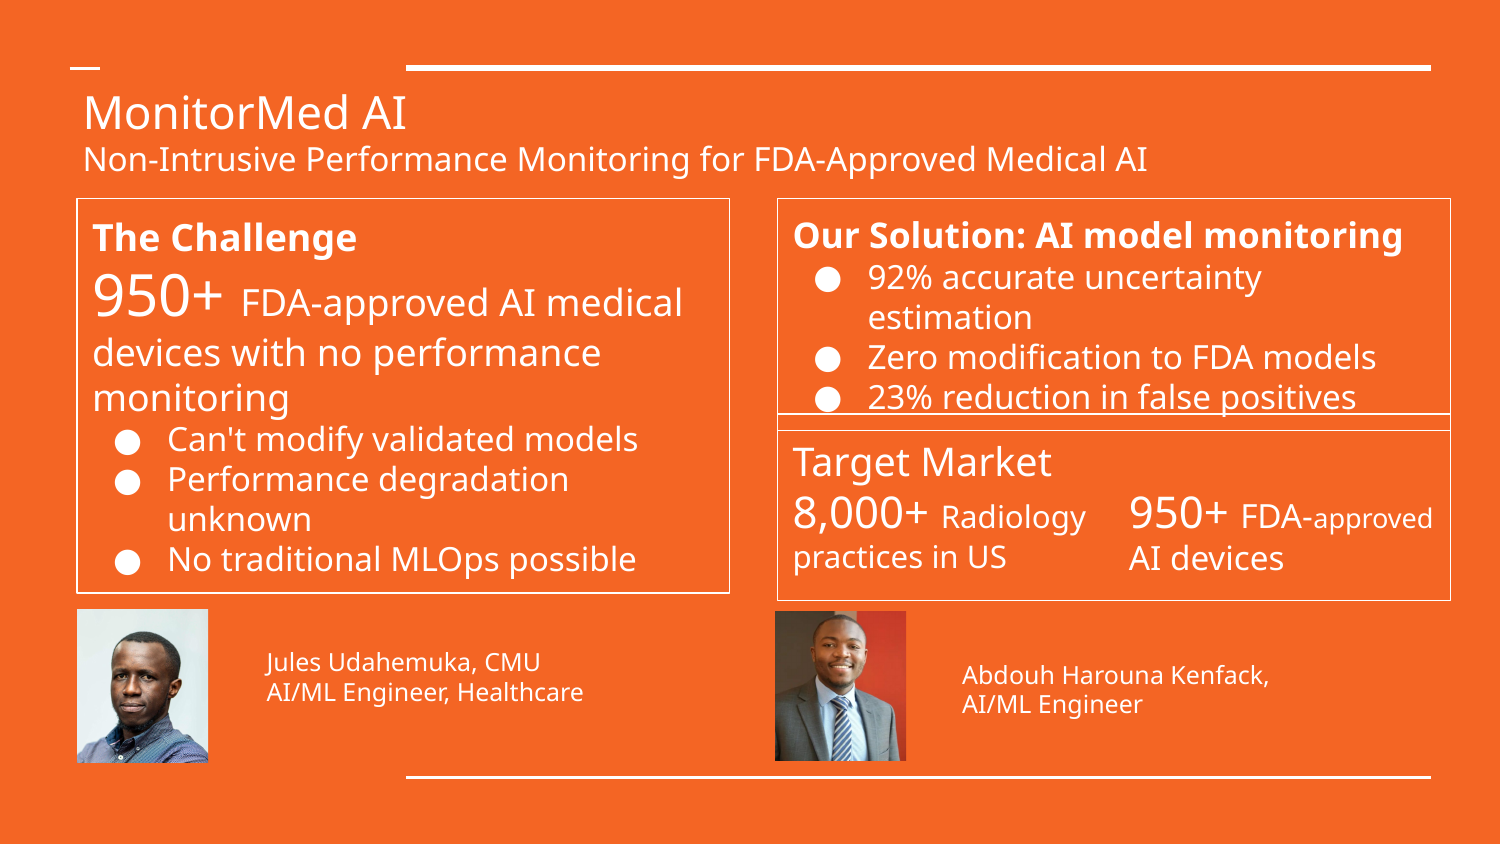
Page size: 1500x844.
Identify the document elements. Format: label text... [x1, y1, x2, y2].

picture [76, 609, 209, 763]
title MonitorMed AI Non-Intrusive Performance Monitoring for FDA-Approved Medical AI [67, 68, 1350, 192]
text_box Our Solution: AI model monitoring 92% accurate uncertainty estimation Zero modification to FDA models 23% reduction in false positives [777, 198, 1451, 413]
text_box [777, 413, 1451, 601]
text_box Abdouh Harouna Kenfack, AI/ML Engineer [947, 644, 1451, 729]
text_box Jules Udahemuka, CMU AI/ML Engineer, Healthcare [251, 631, 735, 742]
picture [774, 611, 907, 761]
text_box The Challenge 950+ FDA-approved AI medical devices with no performance monitoring Can't modify validated models Performance degradation unknown No traditional MLOps possible [77, 198, 730, 594]
